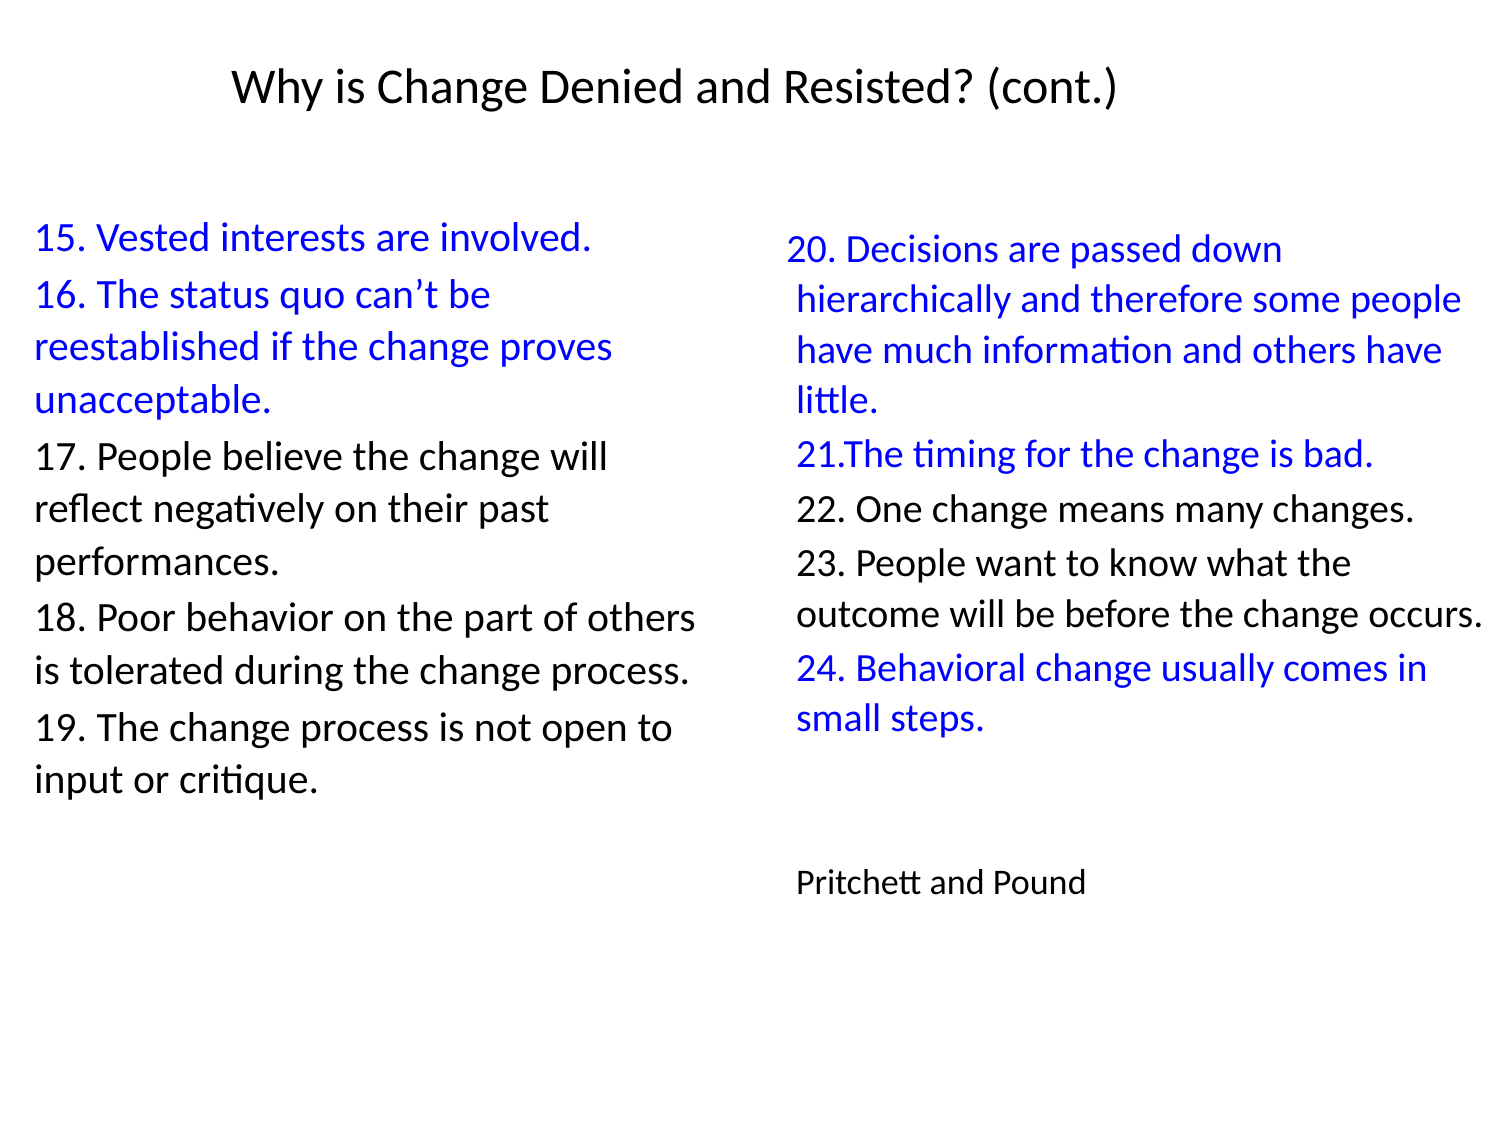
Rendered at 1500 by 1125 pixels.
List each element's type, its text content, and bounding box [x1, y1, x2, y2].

list 20. Decisions are passed down hierarchically and therefore some people have much information and others have little. 21.The timing for the change is bad. 22. One change means many changes. 23. People want to know what the outcome will be before the change occurs. 24. Behavioral change usually comes in small steps. Pritchett and Pound [762, 212, 1500, 955]
title Why is Change Denied and Resisted? (cont.) [0, 37, 1350, 130]
list 15. Vested interests are involved. 16. The status quo can’t be reestablished if the change proves unacceptable. 17. People believe the change will reflect negatively on their past performances. 18. Poor behavior on the part of others is tolerated during the change process. 19. The change process is not open to input or critique. [0, 200, 738, 1005]
